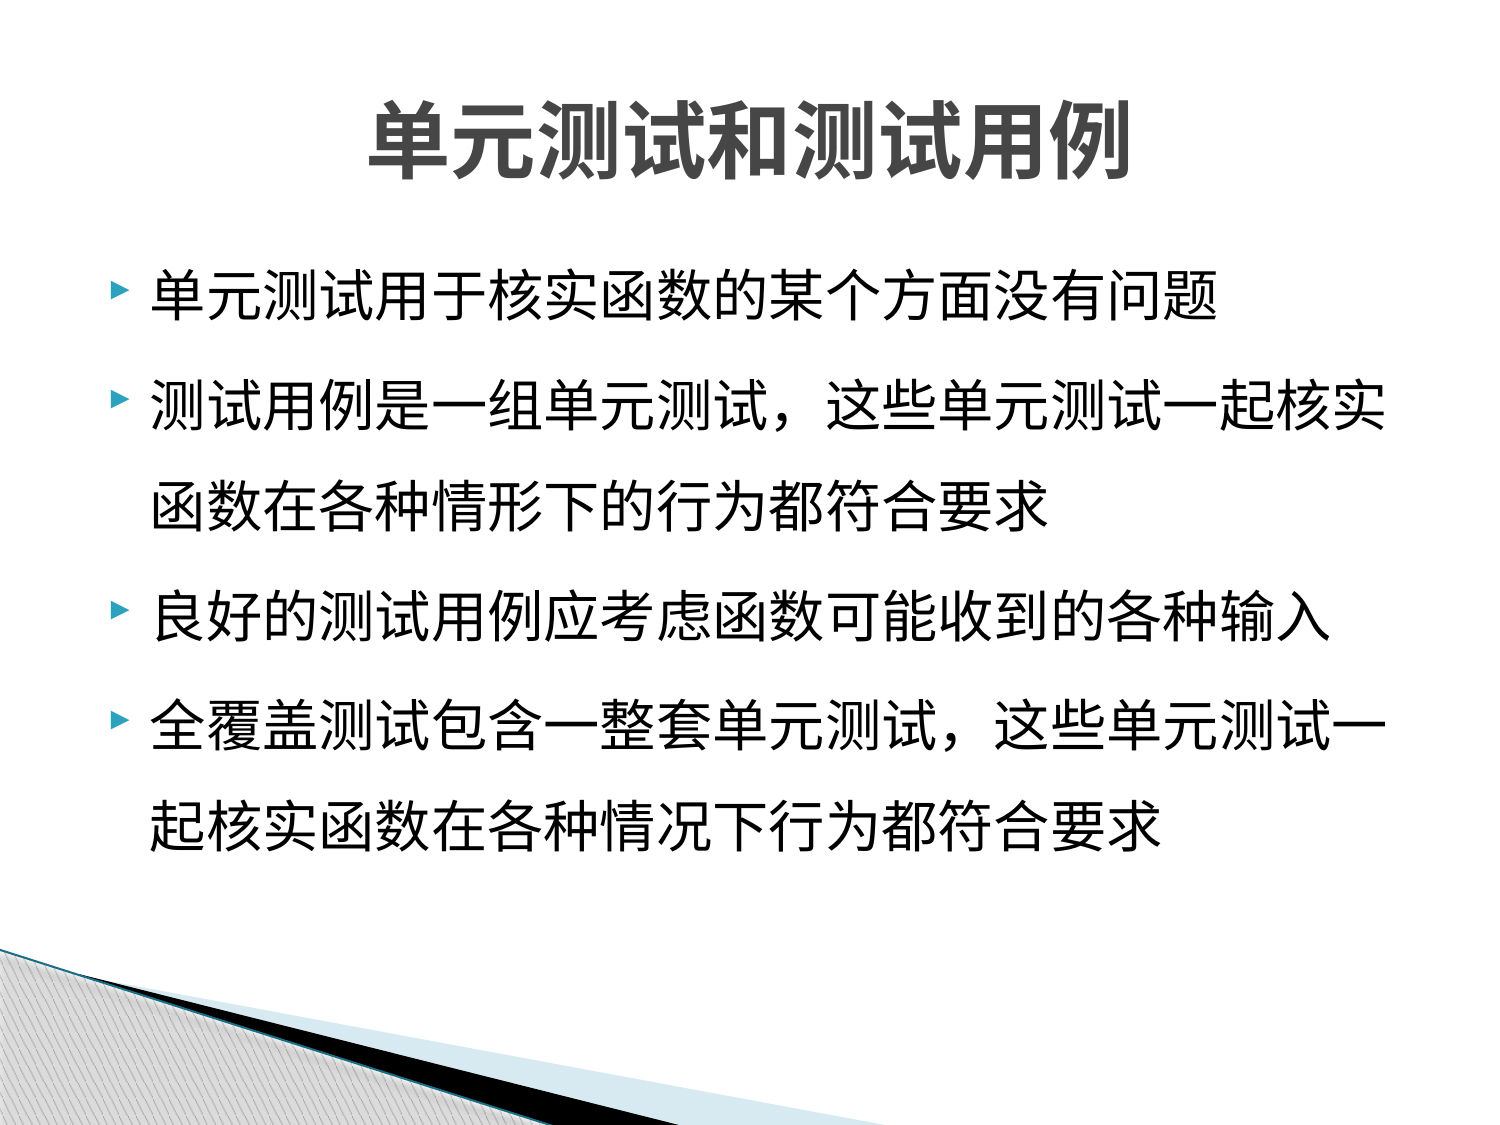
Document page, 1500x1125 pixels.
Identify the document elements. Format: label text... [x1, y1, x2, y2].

list 单元测试用于核实函数的某个方面没有问题 测试用例是一组单元测试，这些单元测试一起核实函数在各种情形下的行为都符合要求 良好的测试用例应考虑函数可能收到的各种输入 全覆盖测试包含一整套单元测试，这些单元测试一起核实函数在各种情况下行为都符合要求 [75, 233, 1425, 870]
title 单元测试和测试用例 [75, 45, 1425, 233]
